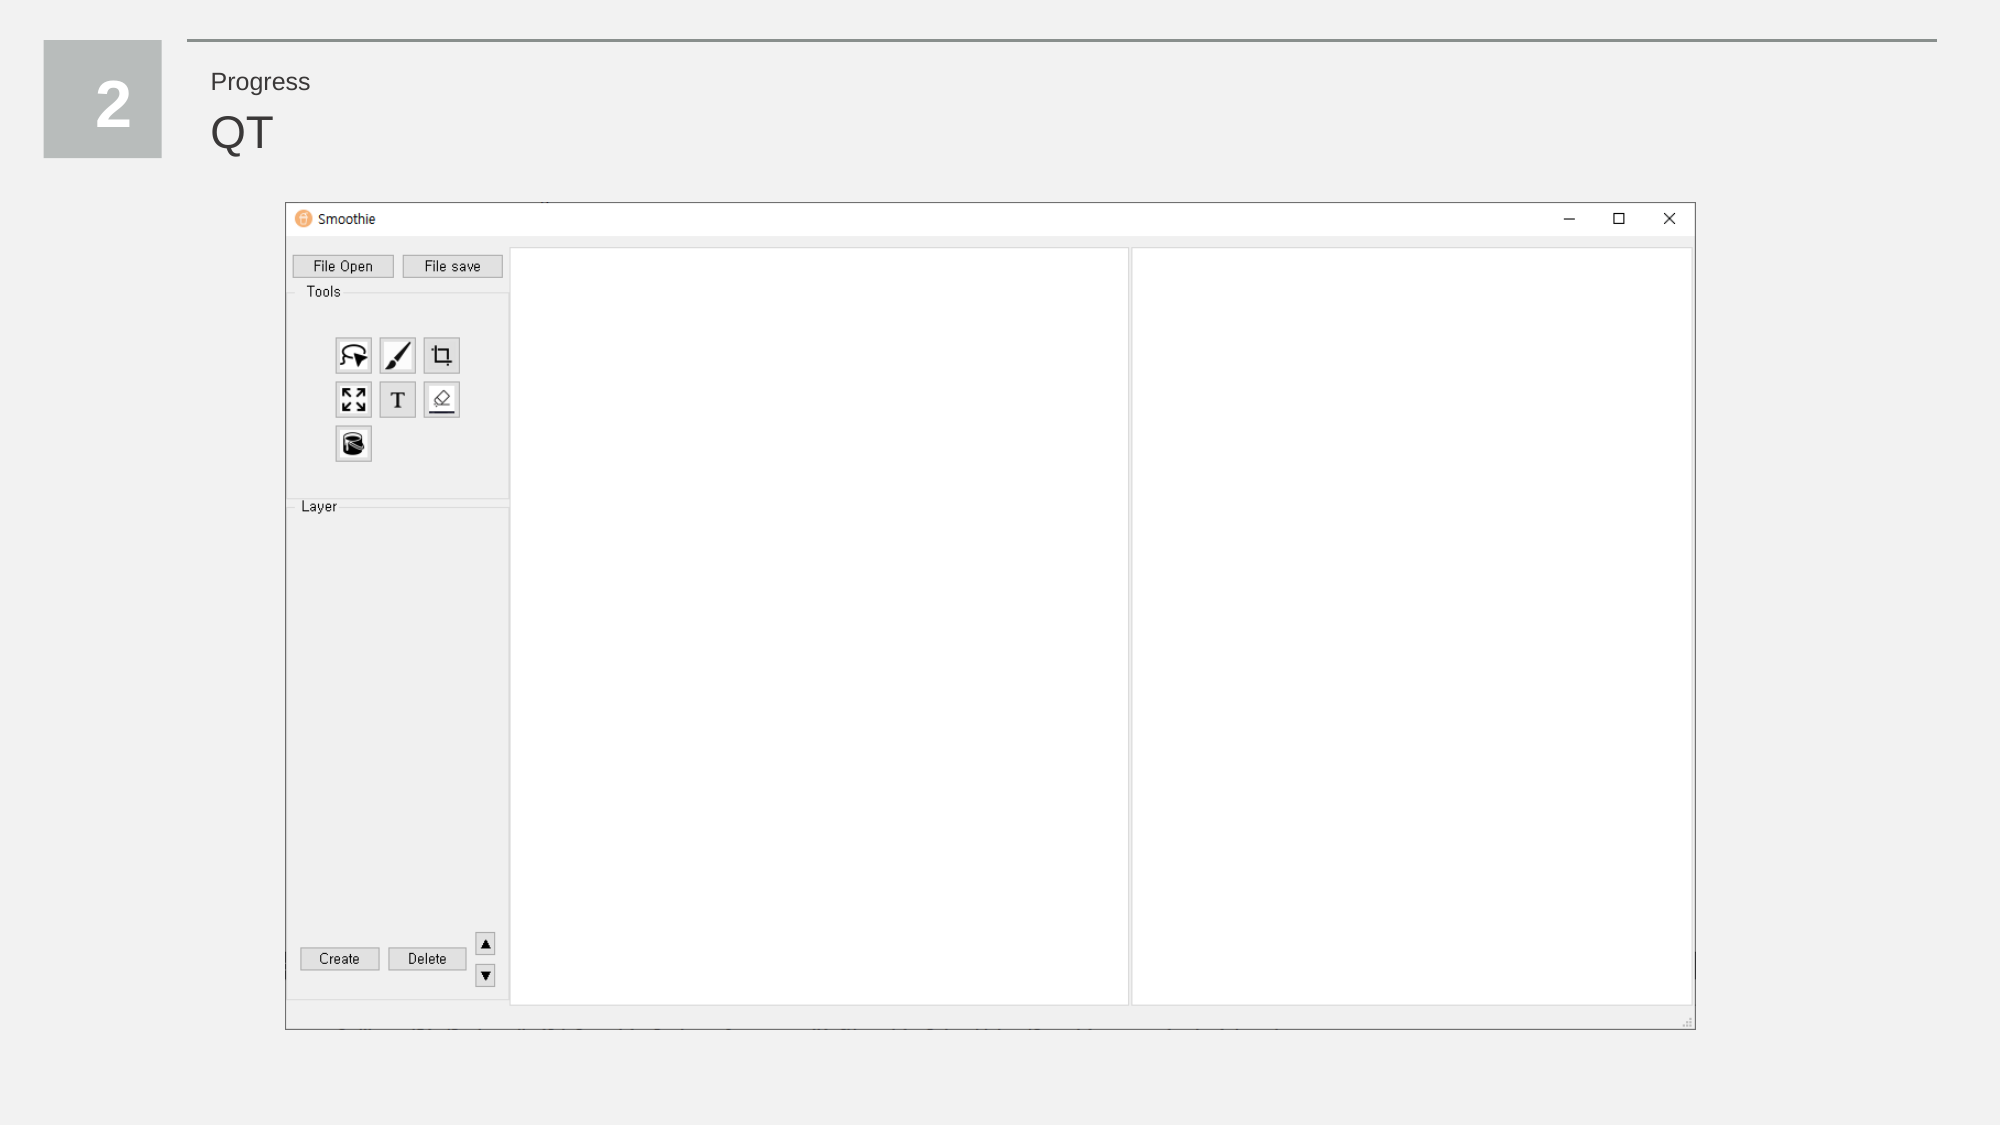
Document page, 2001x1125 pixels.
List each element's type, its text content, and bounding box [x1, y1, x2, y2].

text_box 2 [80, 52, 123, 148]
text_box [194, 57, 377, 167]
picture [285, 202, 1696, 1030]
text_box [42, 39, 163, 159]
